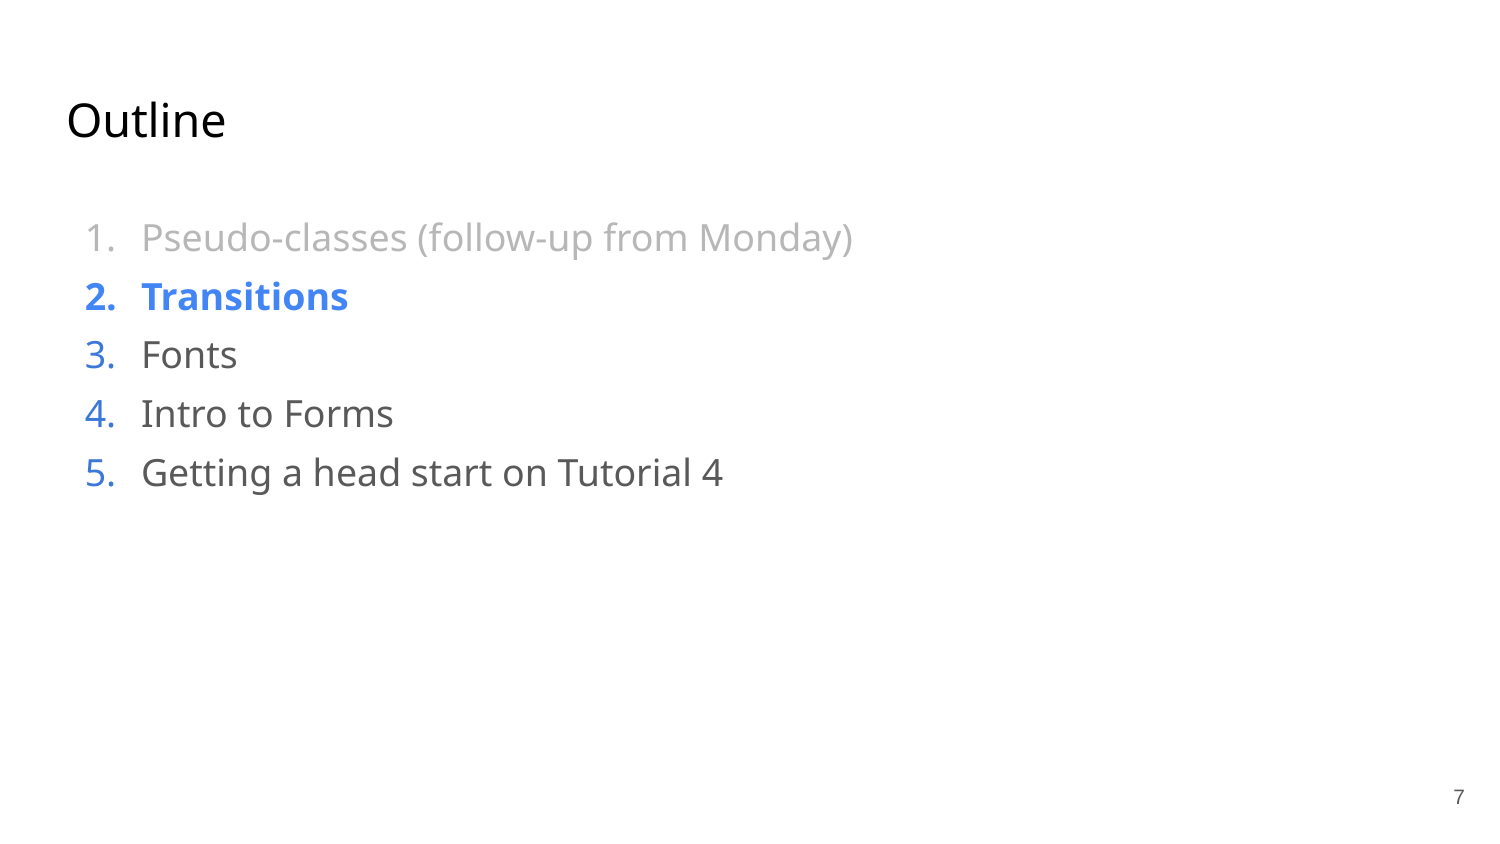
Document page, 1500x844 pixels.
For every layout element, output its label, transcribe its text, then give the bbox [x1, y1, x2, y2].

slide_number ‹#› [1389, 764, 1480, 830]
list Pseudo-classes (follow-up from Monday) Transitions Fonts Intro to Forms Getting a head start on Tutorial 4 [51, 189, 1449, 786]
title Outline [51, 72, 1449, 167]
